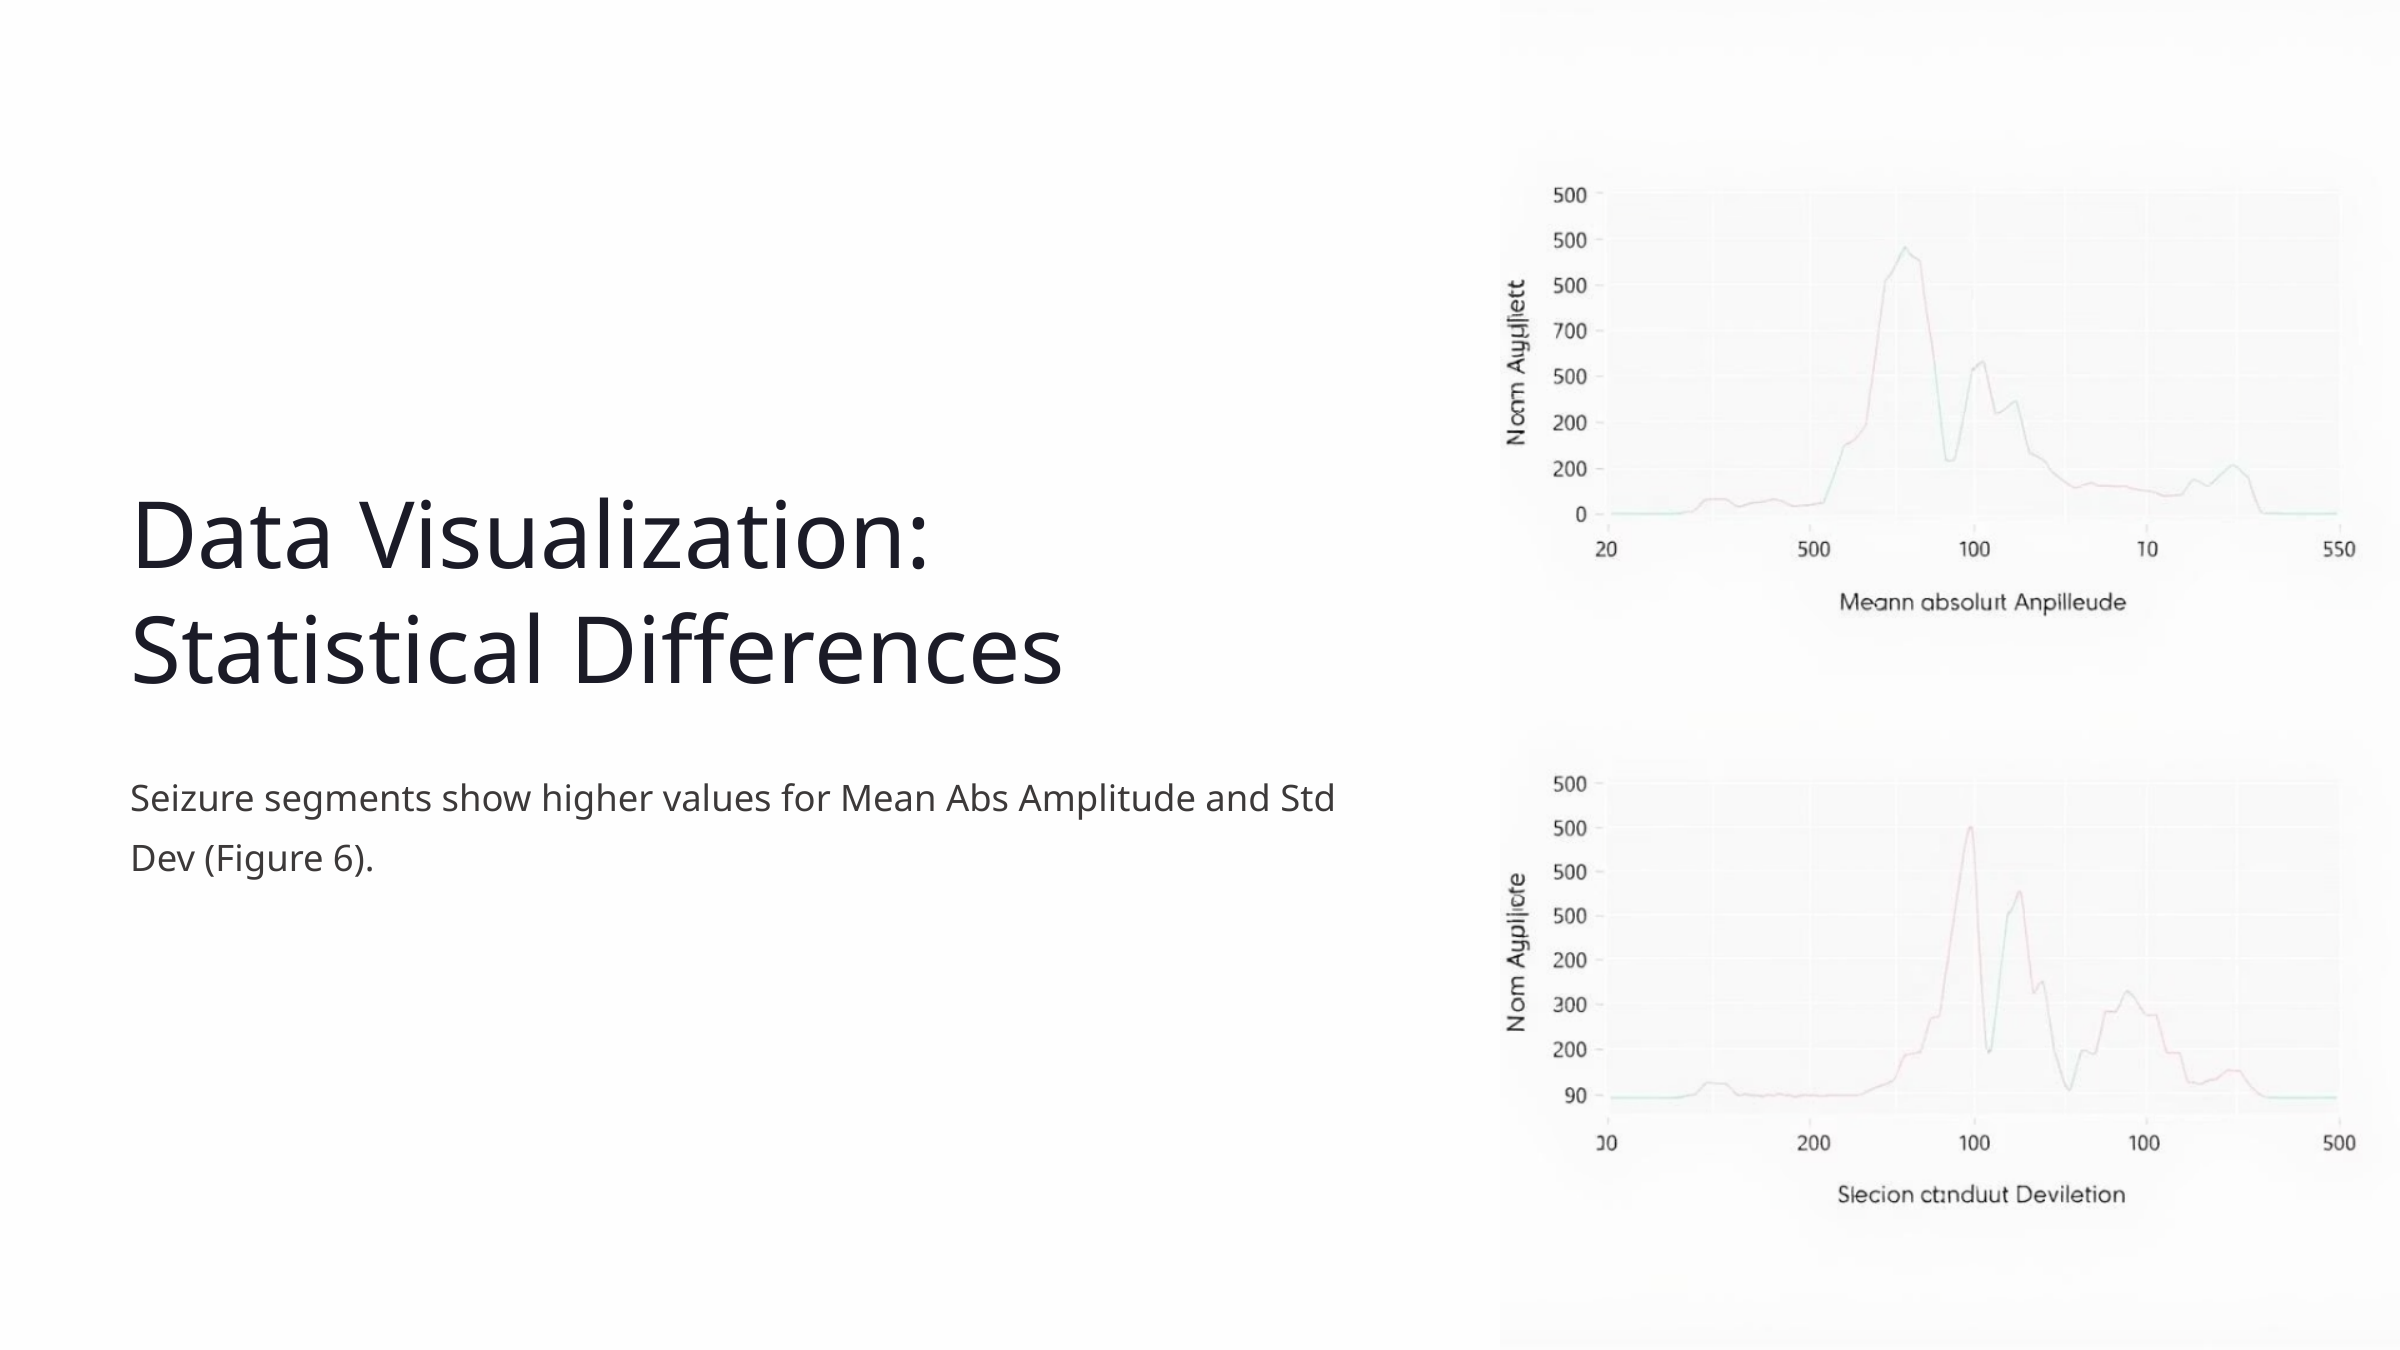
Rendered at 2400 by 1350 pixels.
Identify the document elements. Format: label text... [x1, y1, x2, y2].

picture [1499, 0, 2400, 1350]
text_box Seizure segments show higher values for Mean Abs Amplitude and Std Dev (Figure 6). [130, 759, 1370, 879]
text_box Data Visualization: Statistical Differences [130, 471, 1370, 704]
